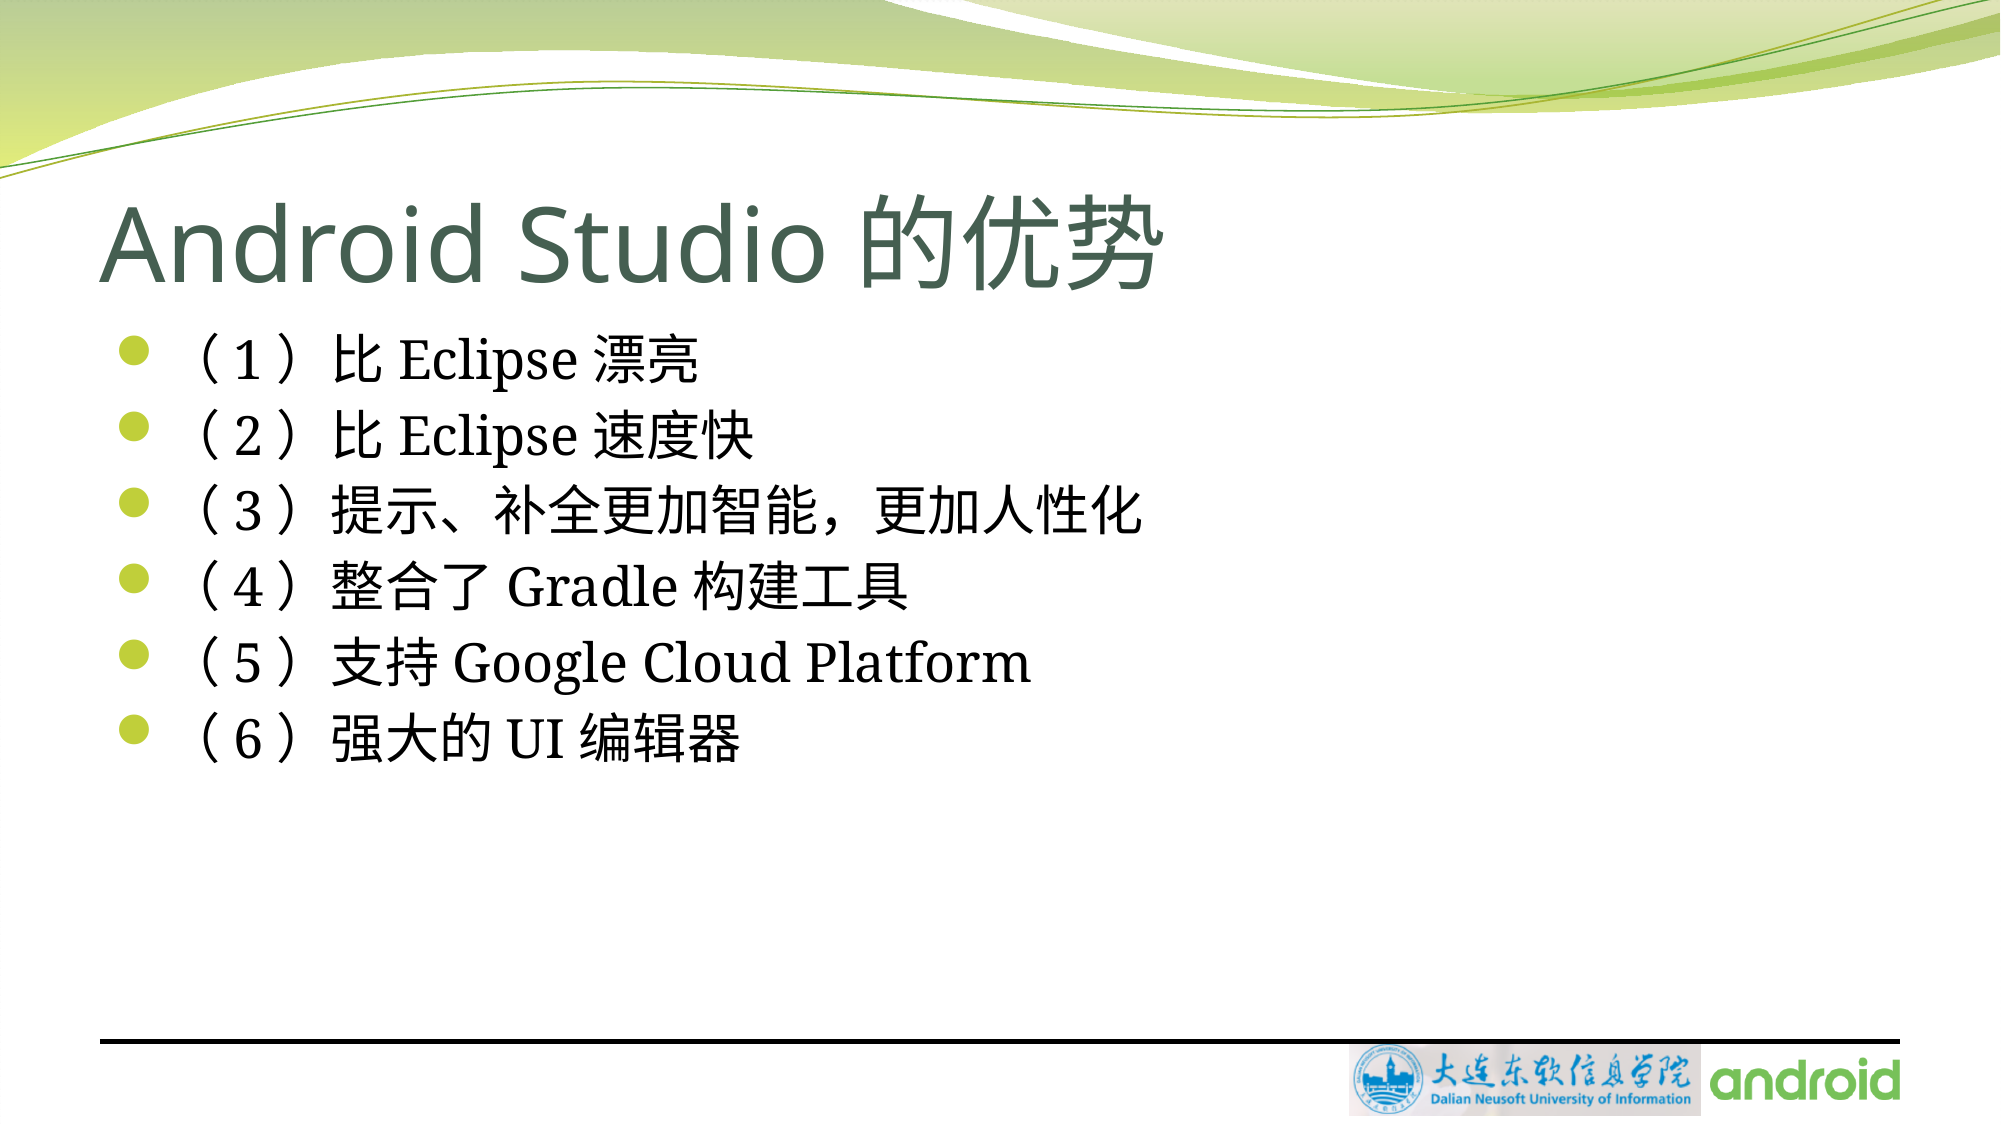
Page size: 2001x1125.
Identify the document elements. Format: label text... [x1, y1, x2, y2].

title Android Studio的优势 [99, 115, 1900, 303]
list （1）比Eclipse漂亮 （2）比Eclipse速度快 （3）提示、补全更加智能，更加人性化 （4）整合了Gradle构建工具 （5）支持Google Cloud Platform （6）强大的UI编辑器 [99, 317, 1900, 1038]
picture [1349, 1044, 1701, 1116]
picture [1710, 1057, 1900, 1100]
